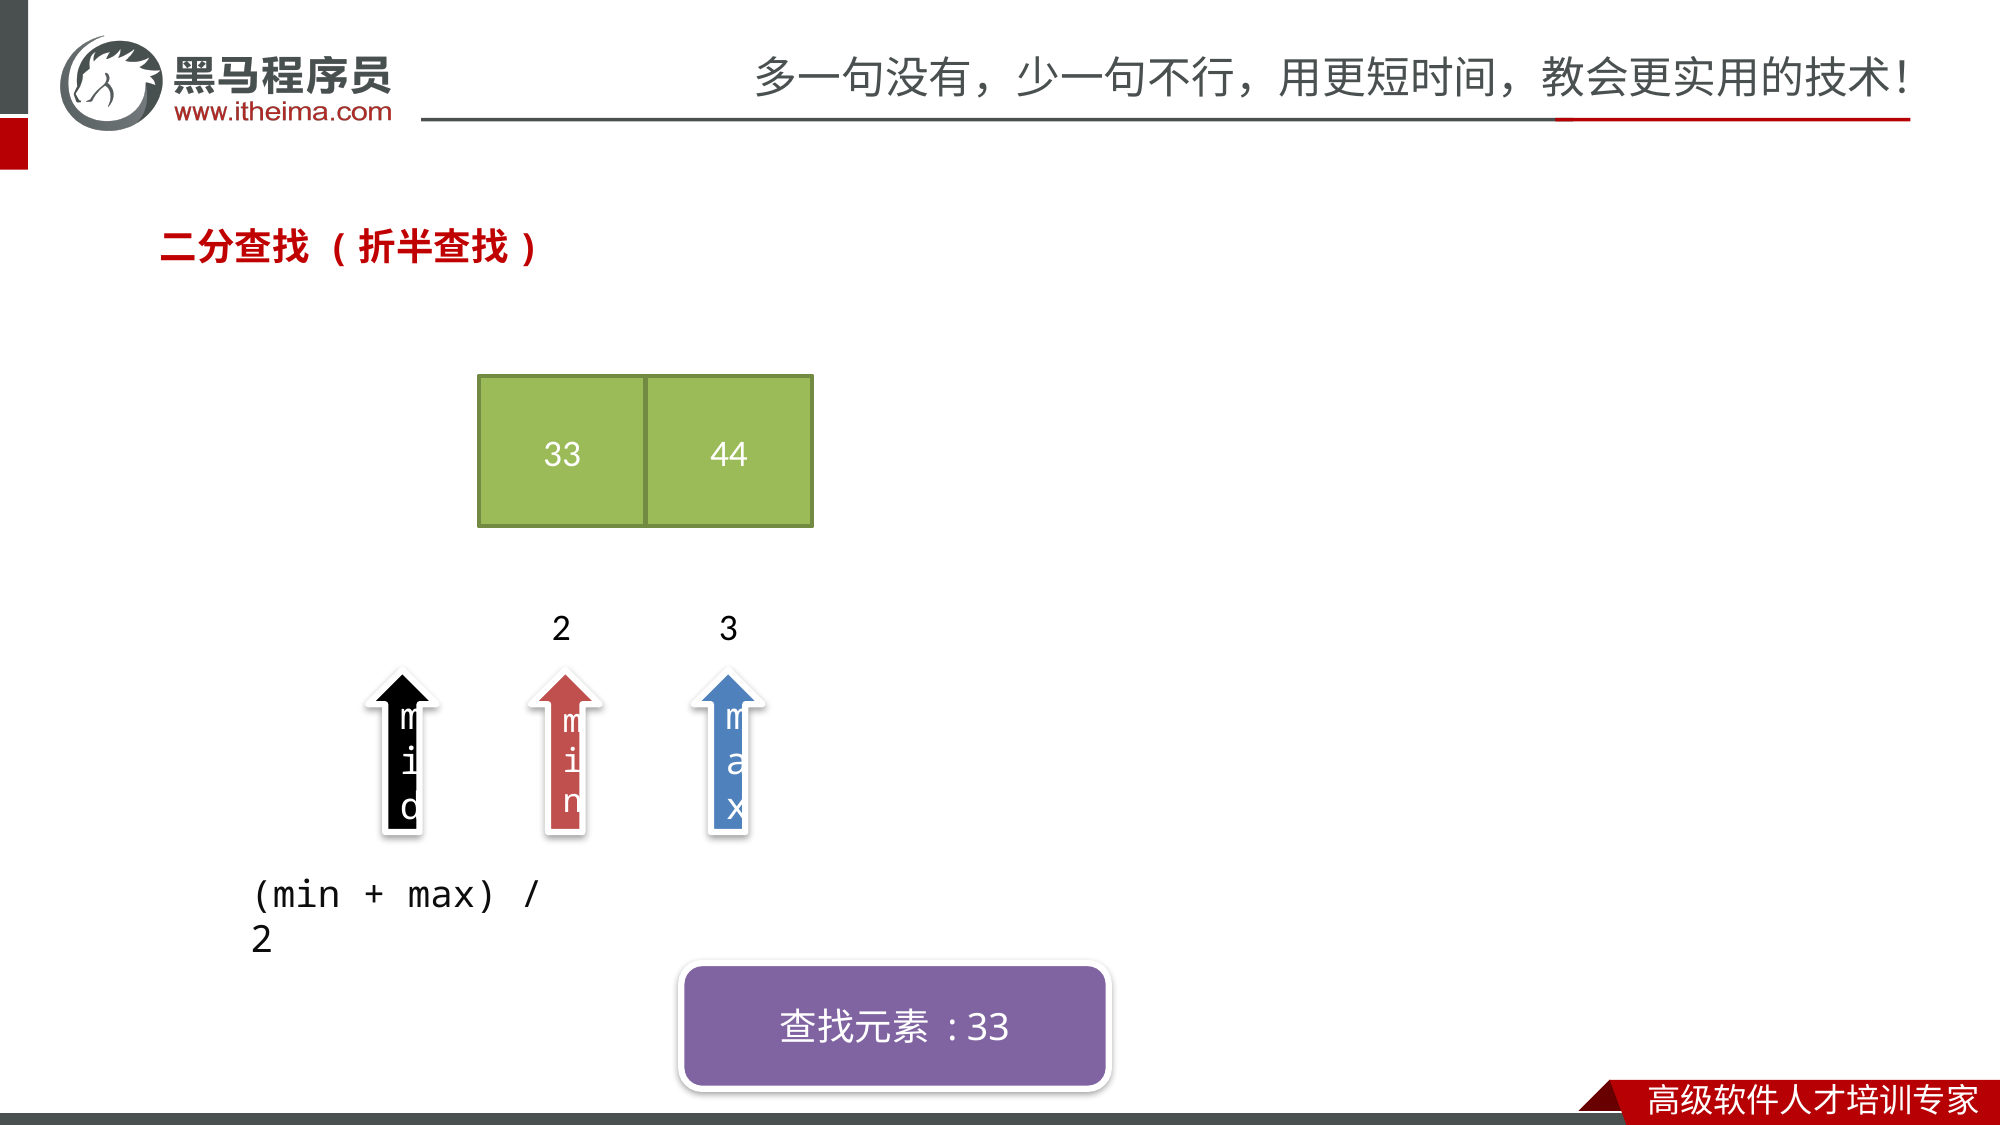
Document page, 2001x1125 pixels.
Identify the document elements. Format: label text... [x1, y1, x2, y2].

text_box 二分查找 (折半查找) [145, 215, 1145, 276]
text_box 33 [477, 374, 643, 528]
text_box 2 [476, 548, 643, 703]
text_box 查找元素 : 33 [678, 959, 1112, 1092]
text_box 3 [643, 548, 814, 703]
text_box max [690, 666, 766, 836]
text_box min [527, 666, 603, 836]
text_box (min + max) / 2 [235, 862, 596, 968]
text_box 44 [643, 374, 814, 528]
picture [14, 0, 453, 179]
text_box mid [365, 666, 440, 836]
